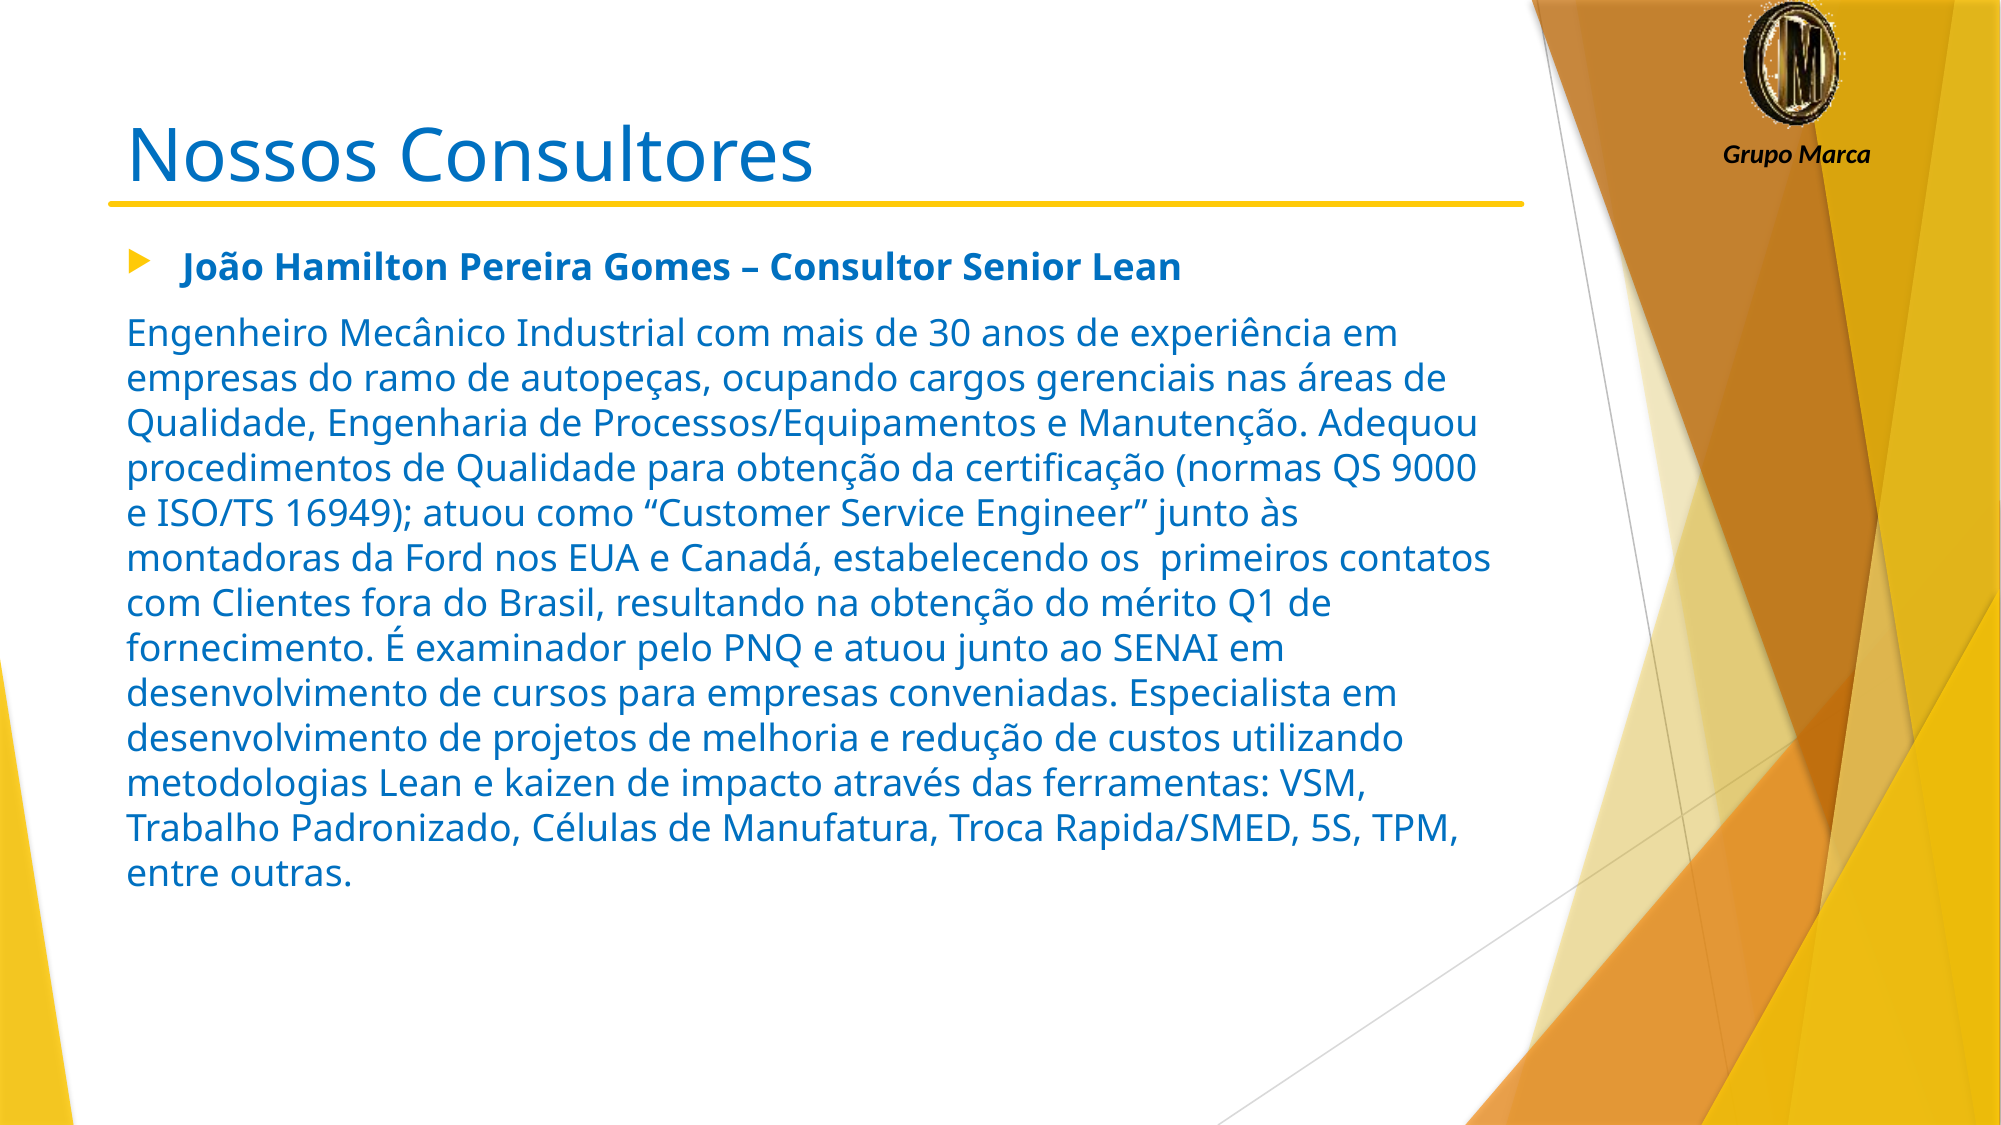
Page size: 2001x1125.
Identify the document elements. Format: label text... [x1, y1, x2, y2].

title Nossos Consultores [111, 99, 1522, 205]
picture [1736, 0, 1866, 129]
list João Hamilton Pereira Gomes – Consultor Senior Lean Engenheiro Mecânico Industrial com mais de 30 anos de experiência em empresas do ramo de autopeças, ocupando cargos gerenciais nas áreas de Qualidade, Engenharia de Processos/Equipamentos e Manutenção. Adequou procedimentos de Qualidade para obtenção da certificação (normas QS 9000 e ISO/TS 16949); atuou como “Customer Service Engineer” junto às montadoras da Ford nos EUA e Canadá, estabelecendo os primeiros contatos com Clientes fora do Brasil, resultando na obtenção do mérito Q1 de fornecimento. É examinador pelo PNQ e atuou junto ao SENAI em desenvolvimento de cursos para empresas conveniadas. Especialista em desenvolvimento de projetos de melhoria e redução de custos utilizando metodologias Lean e kaizen de impacto através das ferramentas: VSM, Trabalho Padronizado, Células de Manufatura, Troca Rapida/SMED, 5S, TPM, entre outras. [111, 235, 1522, 991]
